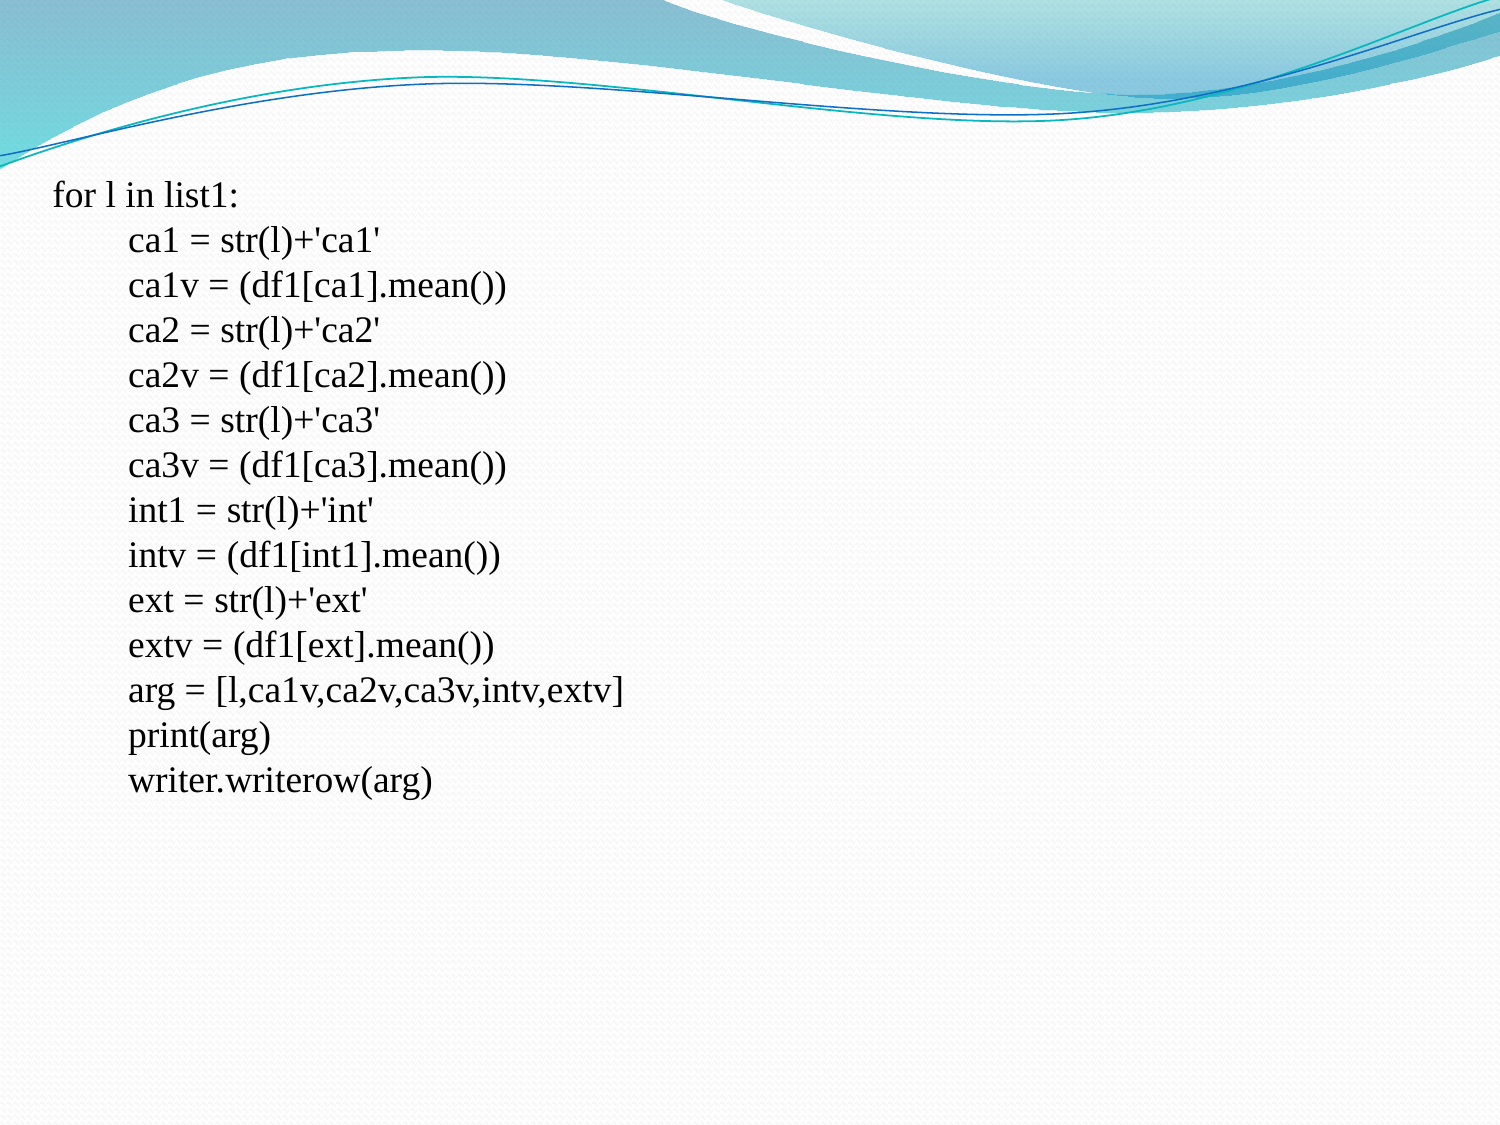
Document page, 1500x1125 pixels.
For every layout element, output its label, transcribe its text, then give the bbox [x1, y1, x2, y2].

text_box for l in list1: ca1 = str(l)+'ca1' ca1v = (df1[ca1].mean()) ca2 = str(l)+'ca2' ca2v = (df1[ca2].mean()) ca3 = str(l)+'ca3' ca3v = (df1[ca3].mean()) int1 = str(l)+'int' intv = (df1[int1].mean()) ext = str(l)+'ext' extv = (df1[ext].mean()) arg = [l,ca1v,ca2v,ca3v,intv,extv] print(arg) writer.writerow(arg) [37, 162, 1250, 808]
